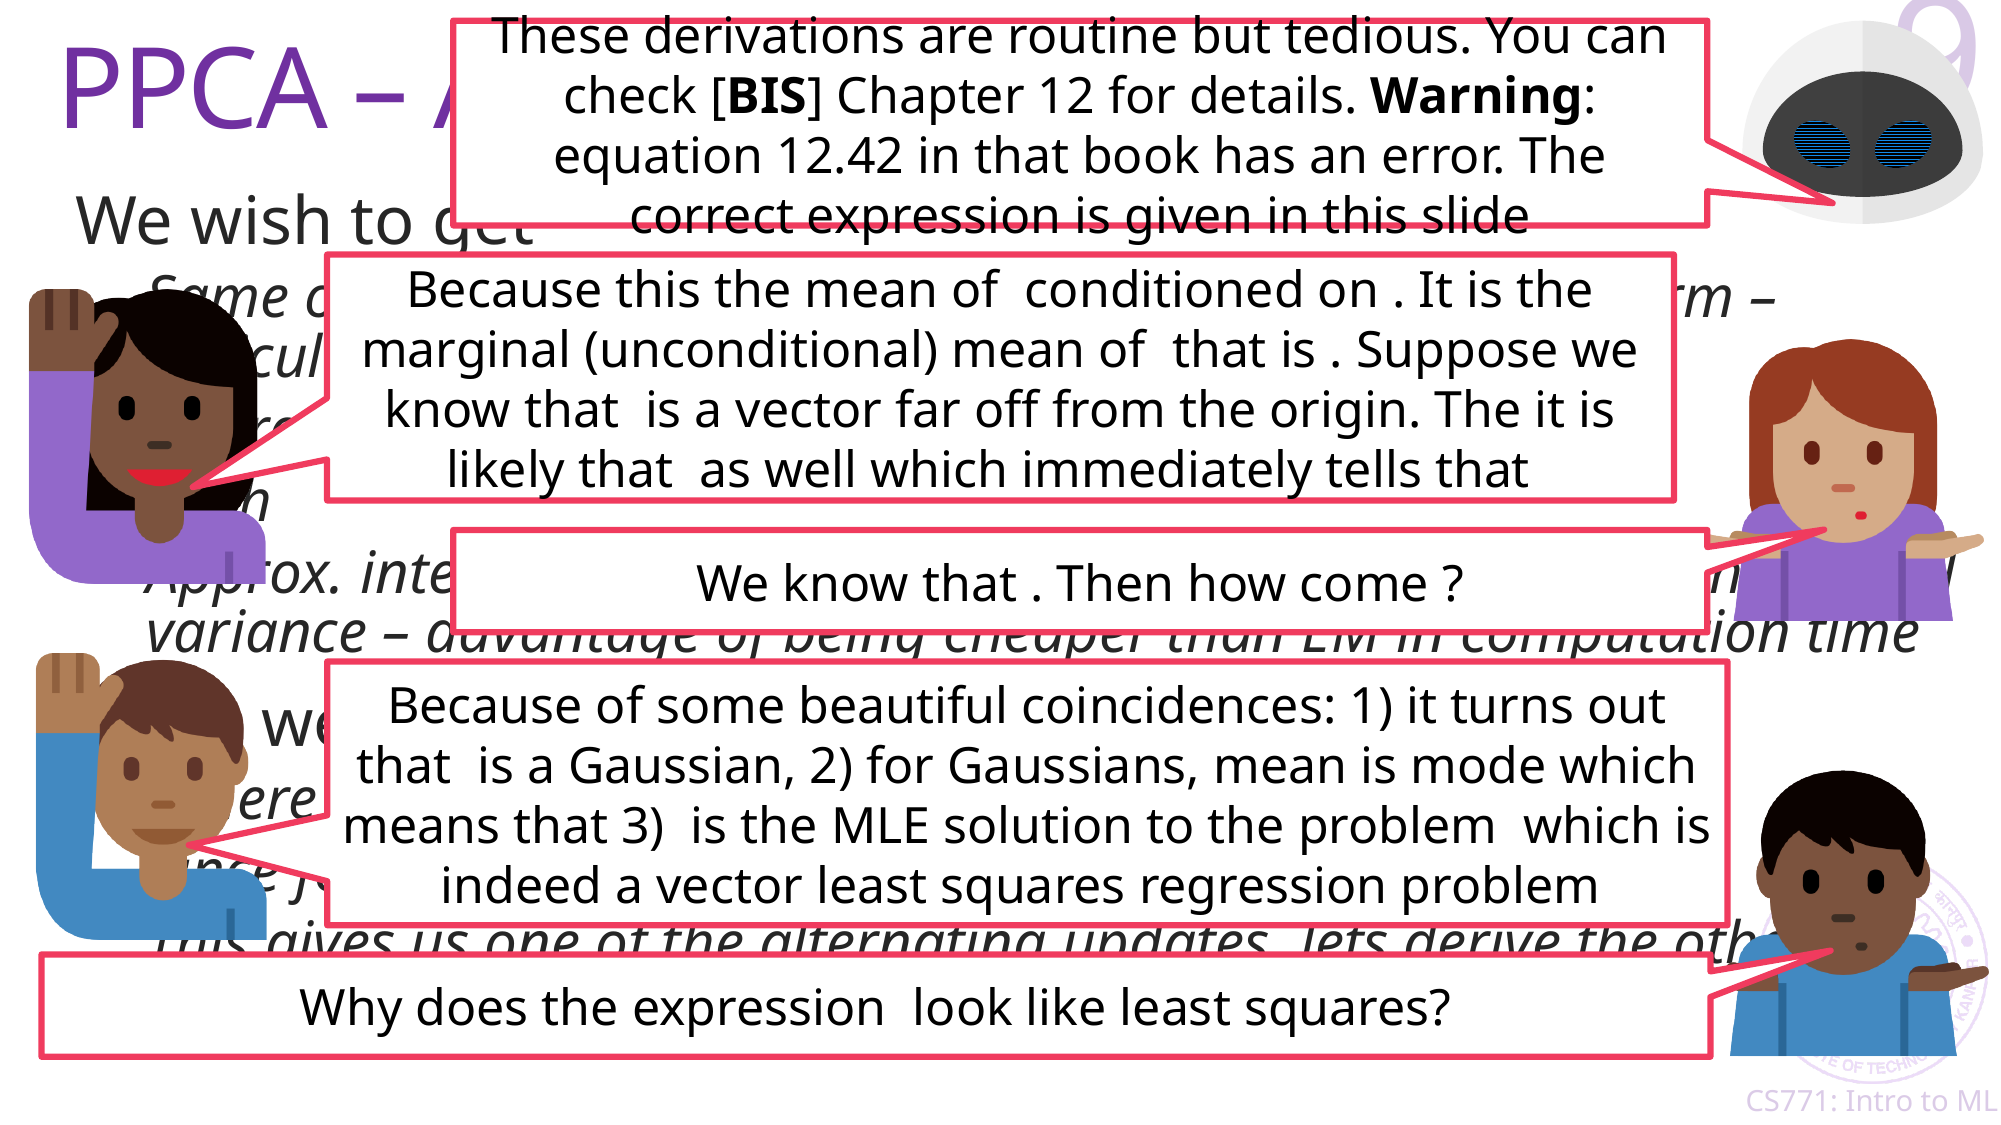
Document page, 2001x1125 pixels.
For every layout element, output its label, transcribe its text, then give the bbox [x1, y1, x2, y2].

text_box These derivations are routine but tedious. You can check [BIS] Chapter 12 for details. Warning: equation 12.42 in that book has an error. The correct expression is given in this slide [452, 19, 1741, 227]
picture [8, 653, 295, 940]
slide_number 9 [1520, 6, 2000, 183]
picture [1696, 766, 1989, 1059]
picture [0, 289, 295, 584]
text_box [1741, 20, 1984, 225]
picture [1702, 339, 1984, 621]
title PPCA – Alternating Optimization [41, 5, 1945, 183]
